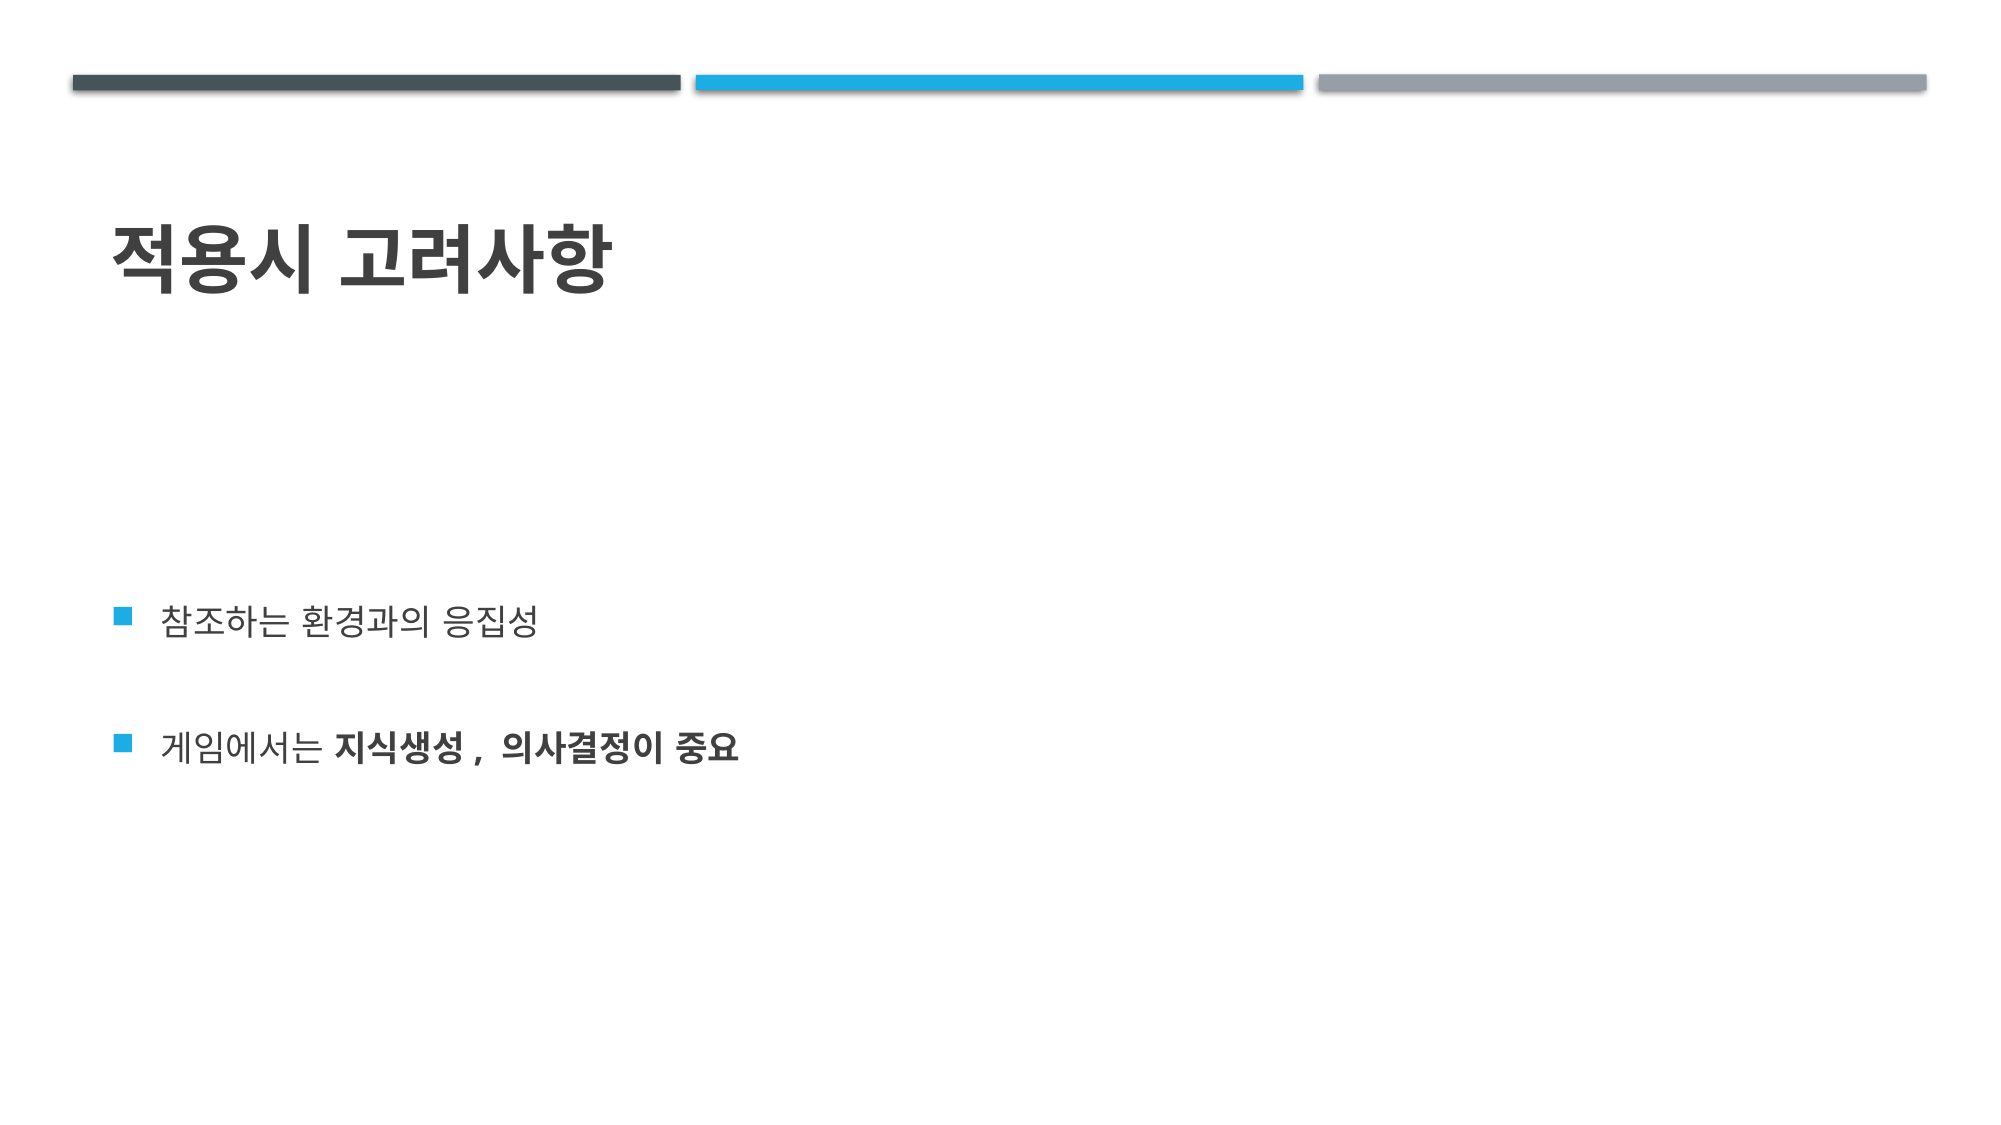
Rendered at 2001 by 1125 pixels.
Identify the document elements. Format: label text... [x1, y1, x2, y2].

list 참조하는 환경과의 응집성 게임에서는 지식생성, 의사결정이 중요 [95, 383, 1905, 981]
title 적용시 고려사항 [95, 115, 1905, 311]
